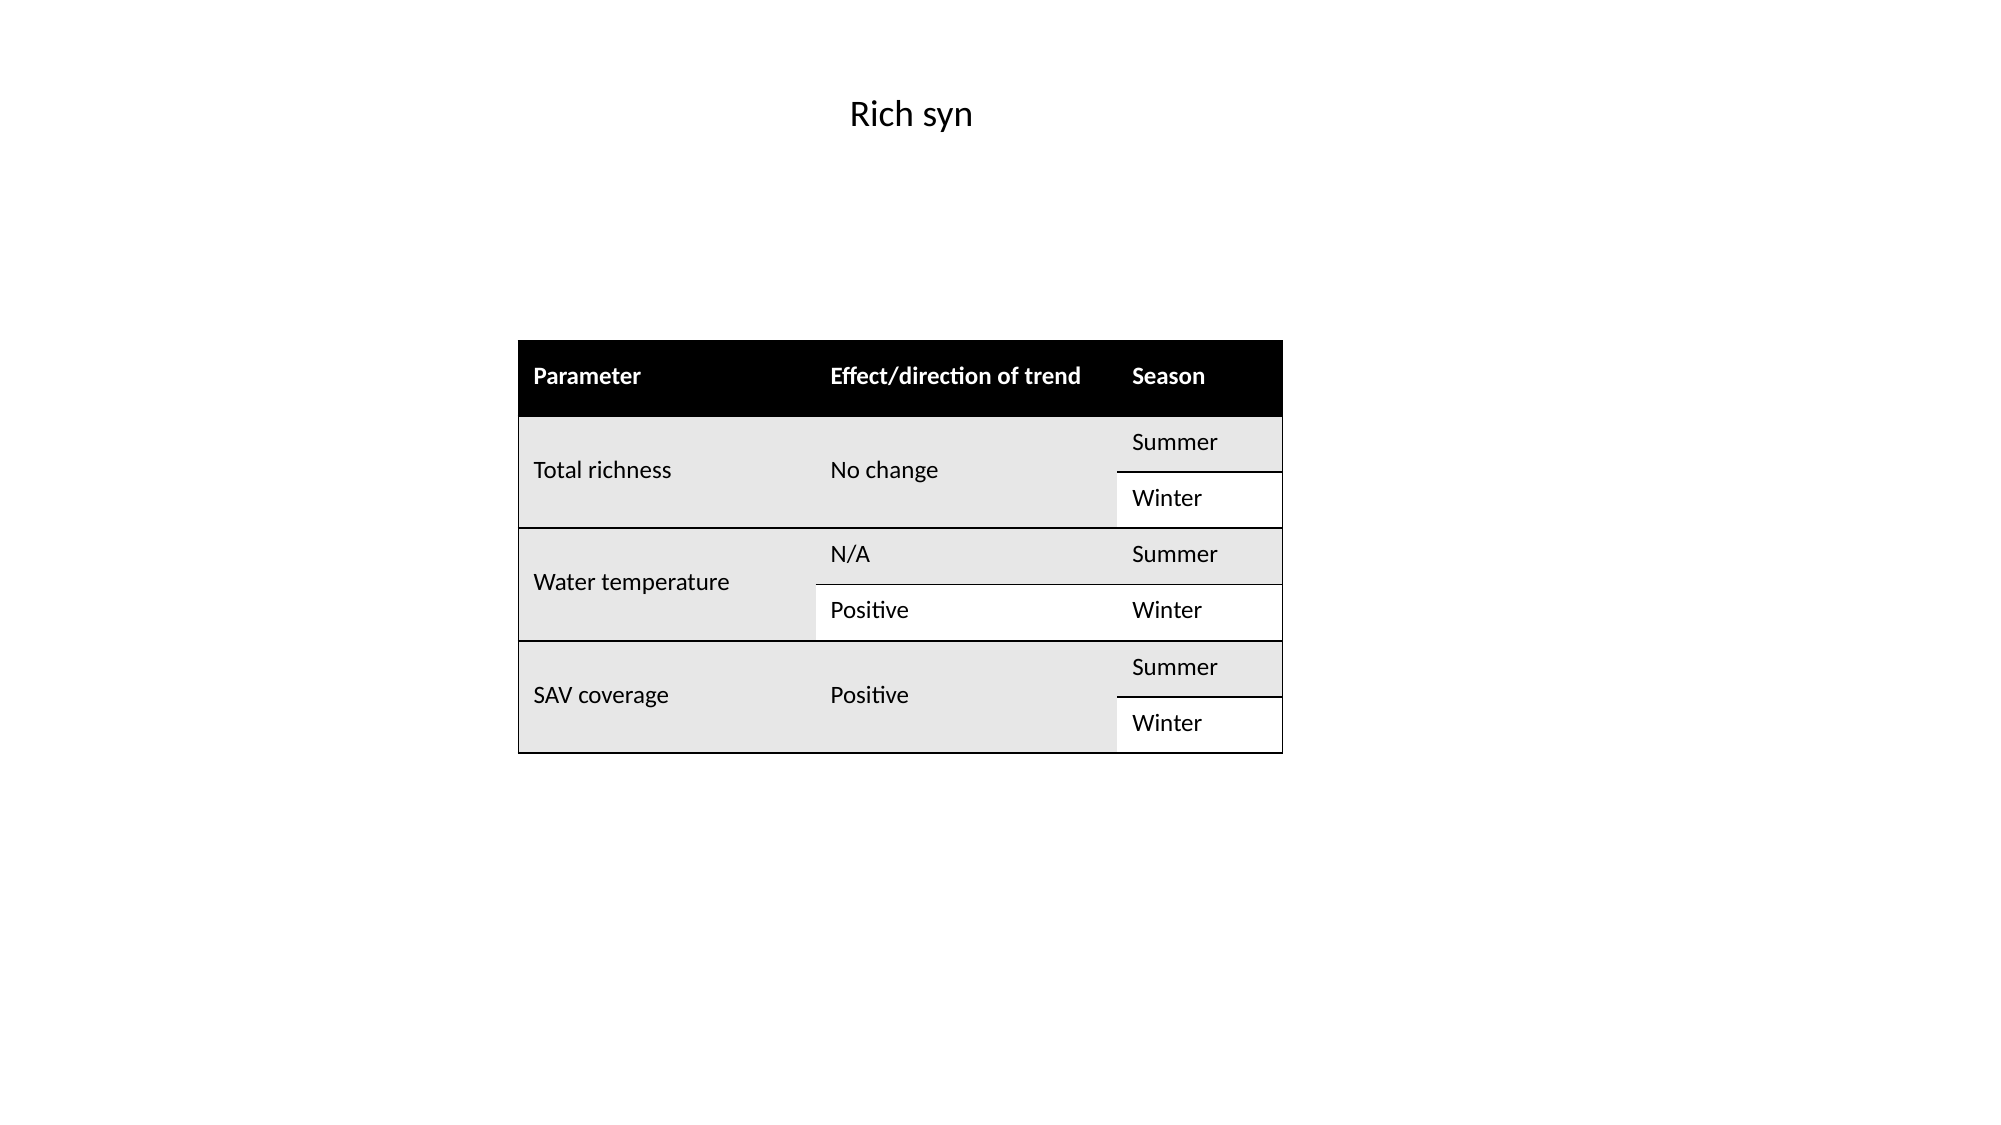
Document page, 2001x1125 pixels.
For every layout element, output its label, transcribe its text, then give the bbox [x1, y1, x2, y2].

table_cell No change [816, 417, 1117, 527]
table_cell Total richness [519, 417, 816, 527]
table_cell Positive [816, 642, 1117, 752]
table_cell Winter [1117, 698, 1282, 752]
table_header Parameter [519, 342, 816, 415]
table_cell N/A [816, 529, 1117, 584]
table_cell Winter [1117, 473, 1282, 527]
table_cell Summer [1117, 642, 1282, 696]
table_cell SAV coverage [519, 642, 816, 752]
table_cell Positive [816, 585, 1117, 640]
table_cell Summer [1117, 529, 1282, 584]
table_cell Water temperature [519, 529, 816, 640]
table_header Season [1117, 342, 1282, 415]
text_box Rich syn [835, 81, 989, 141]
table_cell Summer [1117, 417, 1282, 471]
table_header Effect/direction of trend [816, 342, 1117, 415]
table_cell Winter [1117, 585, 1282, 640]
